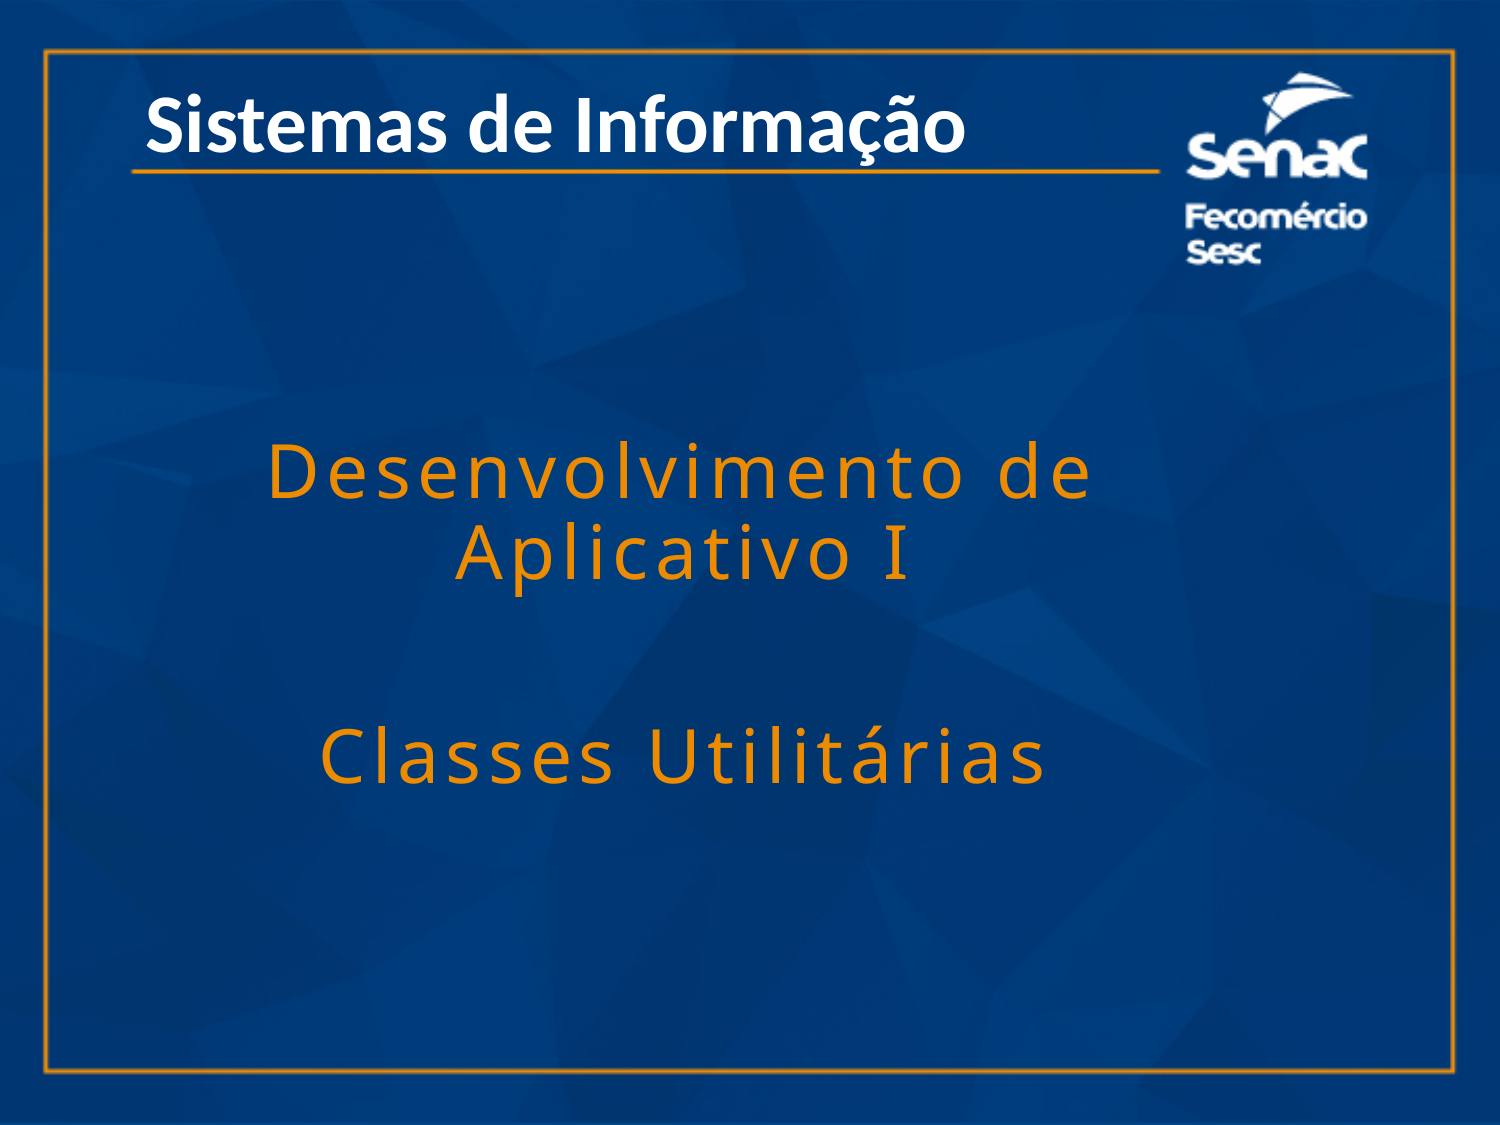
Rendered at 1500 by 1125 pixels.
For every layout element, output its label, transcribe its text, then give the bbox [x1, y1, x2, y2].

text_box Sistemas de Informação [130, 68, 1130, 182]
text_box Desenvolvimento de Aplicativo I Classes Utilitárias [183, 426, 1182, 809]
picture [0, 0, 1500, 1125]
